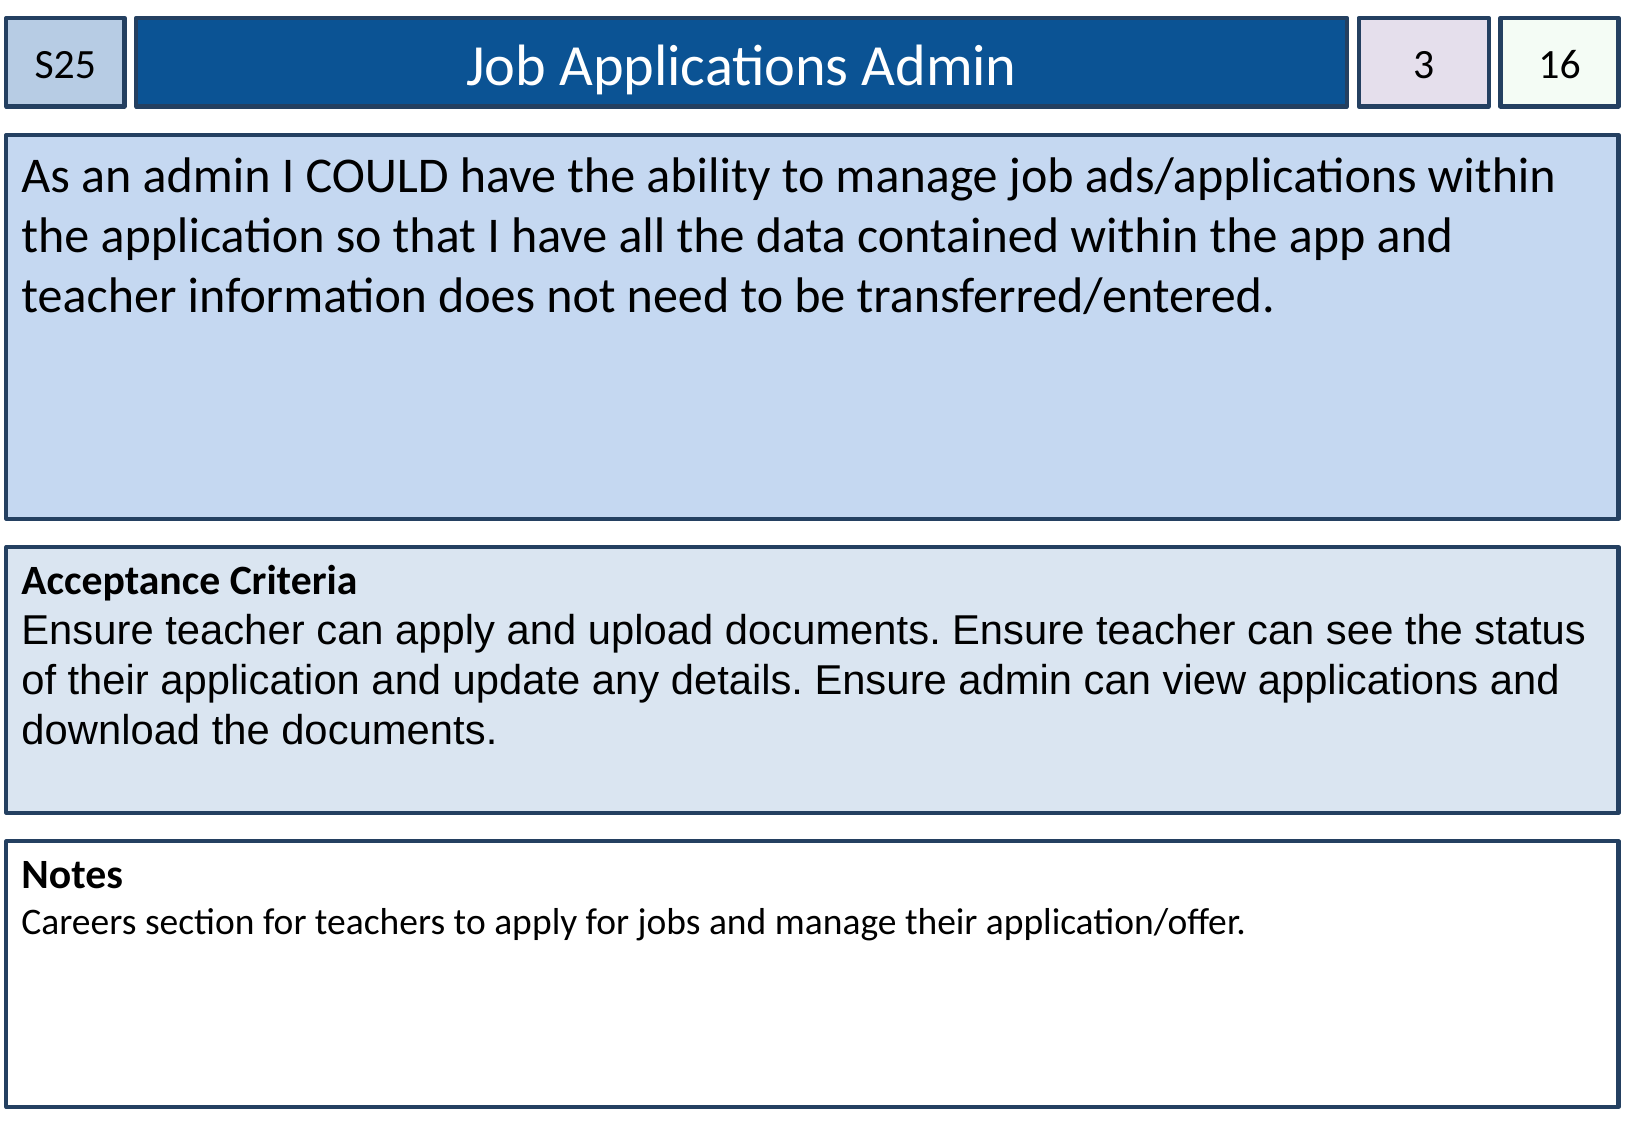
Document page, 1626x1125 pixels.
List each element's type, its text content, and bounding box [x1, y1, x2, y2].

text_box Notes Careers section for teachers to apply for jobs and manage their application/offer. [6, 841, 1619, 1107]
text_box 16 [1500, 17, 1619, 107]
text_box Acceptance Criteria Ensure teacher can apply and upload documents. Ensure teacher can see the status of their application and update any details. Ensure admin can view applications and download the documents. [6, 547, 1619, 813]
text_box S25 [6, 17, 125, 107]
text_box 3 [1358, 17, 1489, 107]
text_box As an admin I COULD have the ability to manage job ads/applications within the application so that I have all the data contained within the app and teacher information does not need to be transferred/entered. [6, 134, 1619, 519]
text_box Job Applications Admin [136, 17, 1347, 107]
